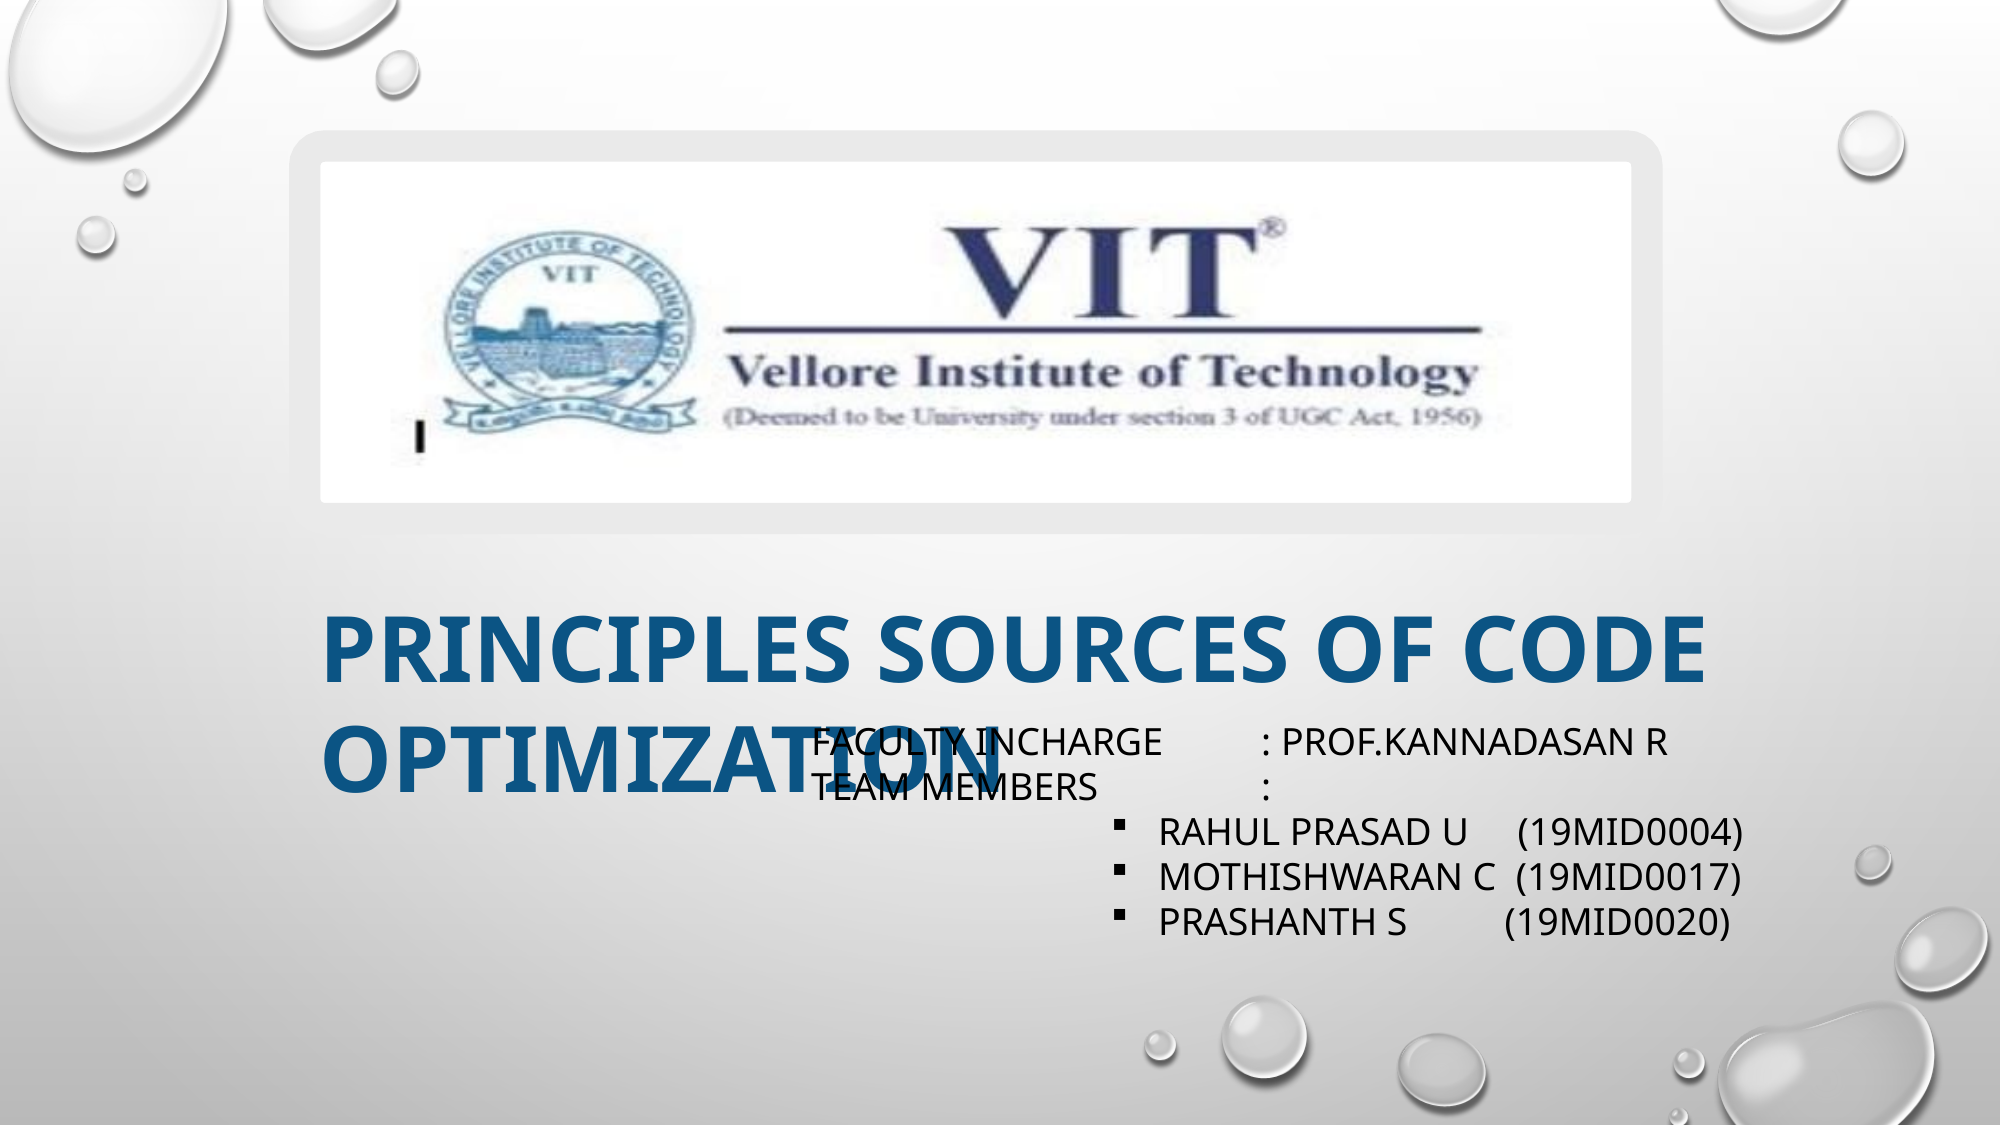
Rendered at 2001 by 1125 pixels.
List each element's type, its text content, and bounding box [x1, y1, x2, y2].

picture [0, 0, 2000, 1125]
text_box FACULTY INCHARGE : PROF.KANNADASAN R TEAM MEMBERS : RAHUL PRASAD U (19MID0004) MOTHISHWARAN C (19MID0017) PRASHANTH S (19MID0020) [796, 710, 1854, 950]
text_box PRINCIPLES SOURCES OF CODE OPTIMIZATION [304, 583, 1782, 819]
